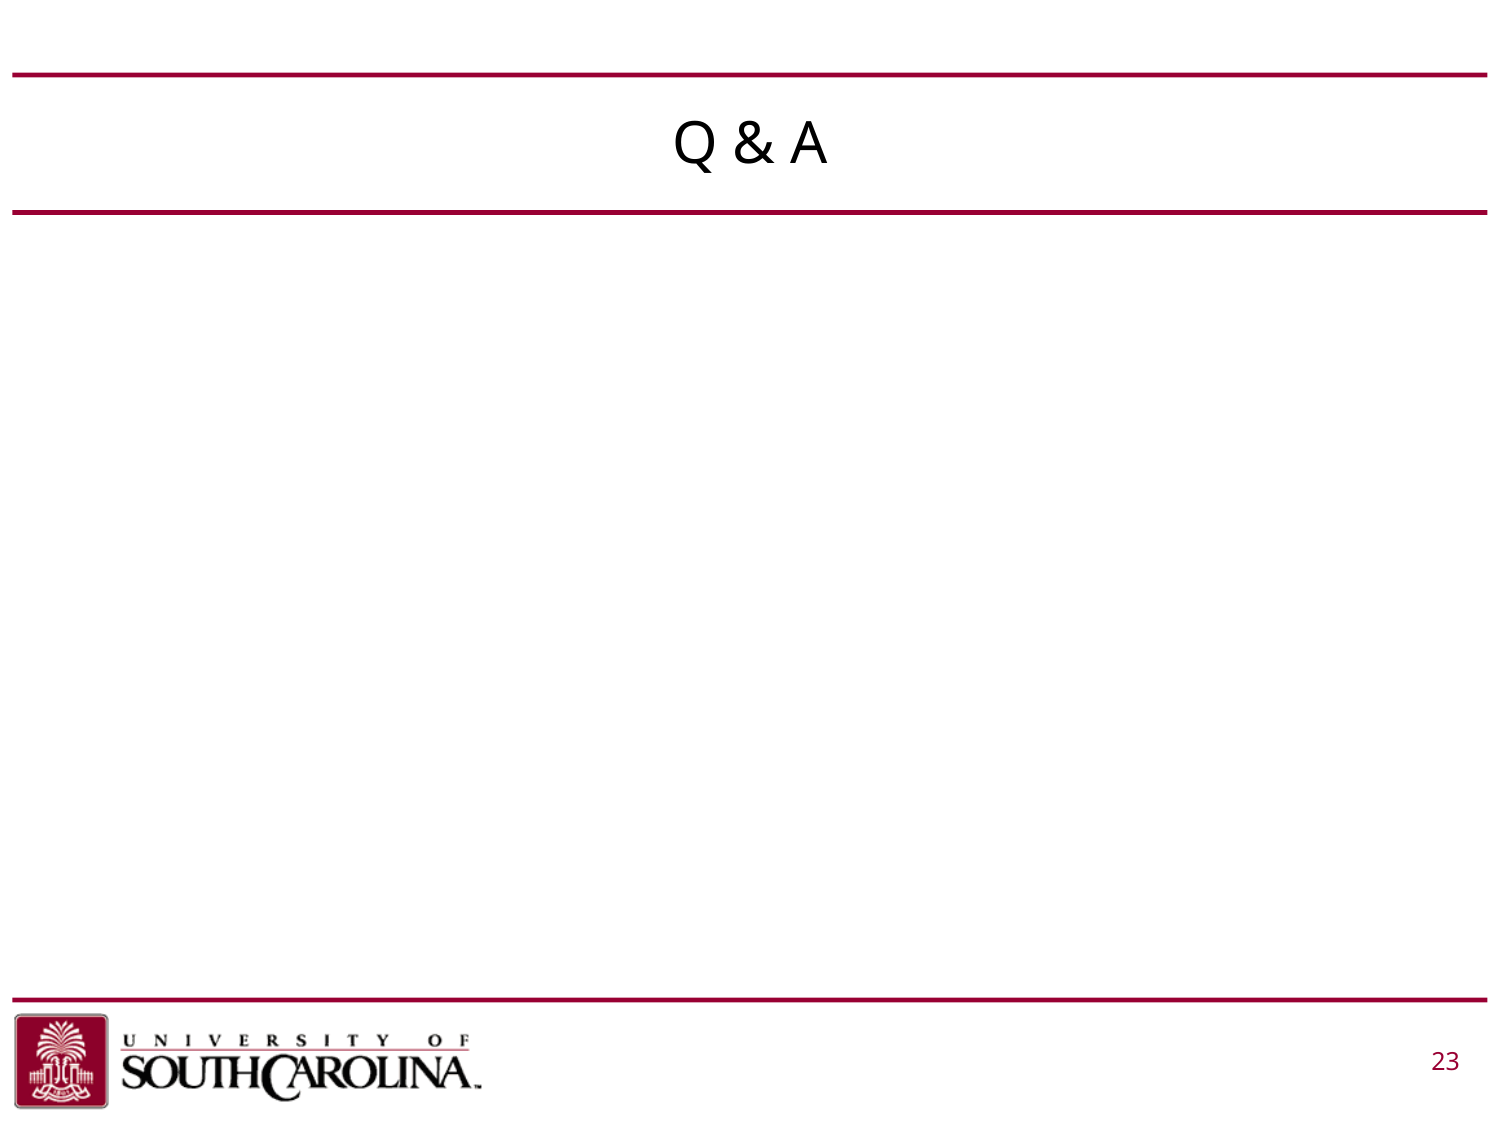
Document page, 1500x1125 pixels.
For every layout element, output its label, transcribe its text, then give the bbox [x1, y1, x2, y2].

title Q & A [74, 74, 1426, 206]
slide_number 23 [424, 1037, 1476, 1088]
picture [12, 1012, 488, 1112]
